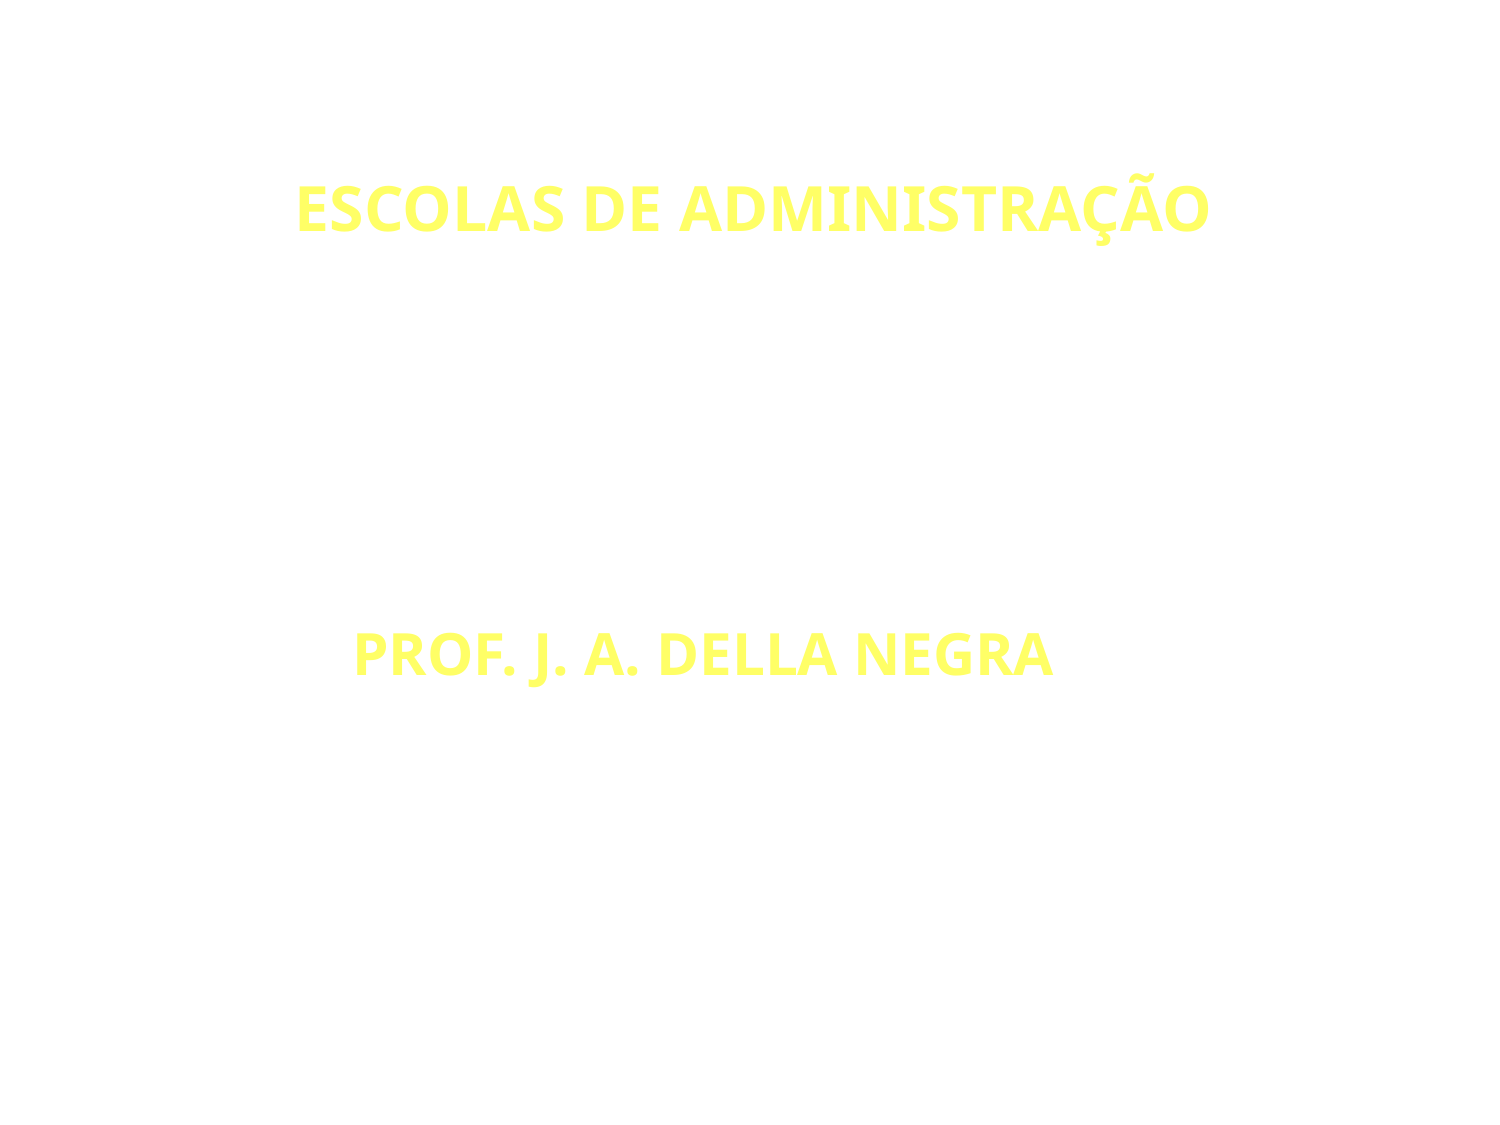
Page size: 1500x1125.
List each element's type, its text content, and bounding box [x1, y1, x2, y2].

text_box ESCOLAS DE ADMINISTRAÇÃO [3, 109, 1500, 252]
text_box PROF. J. A. DELLA NEGRA [337, 609, 1201, 695]
